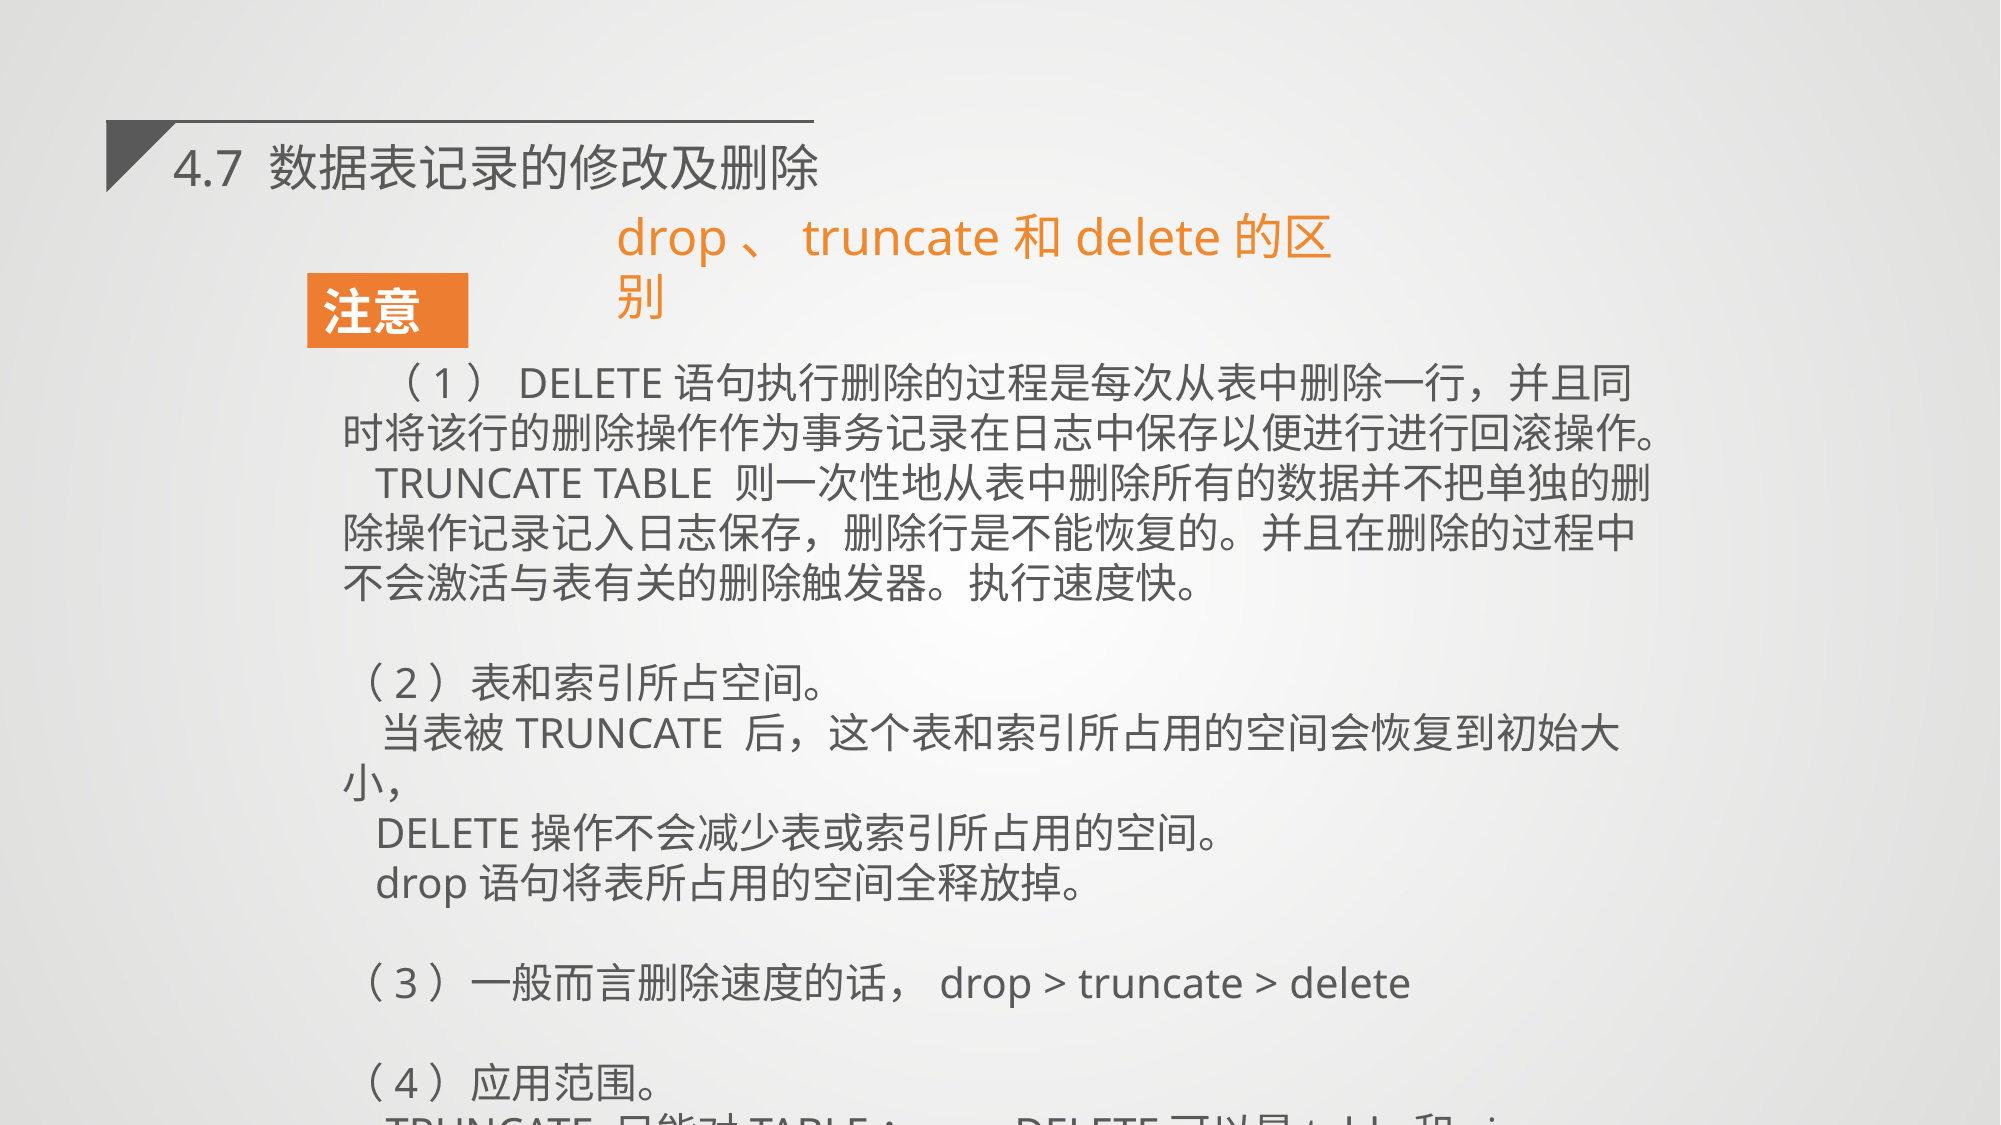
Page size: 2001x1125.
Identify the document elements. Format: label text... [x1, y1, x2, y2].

text_box drop、truncate和delete的区别 [601, 197, 1363, 333]
text_box 注意 [307, 273, 469, 348]
picture [0, 0, 2001, 1125]
text_box 4.7 数据表记录的修改及删除 [158, 103, 1075, 230]
text_box [105, 120, 178, 195]
text_box （1）DELETE语句执行删除的过程是每次从表中删除一行，并且同时将该行的删除操作作为事务记录在日志中保存以便进行进行回滚操作。 TRUNCATE TABLE 则一次性地从表中删除所有的数据并不把单独的删除操作记录记入日志保存，删除行是不能恢复的。并且在删除的过程中不会激活与表有关的删除触发器。执行速度快。 （2）表和索引所占空间。 当表被TRUNCATE 后，这个表和索引所占用的空间会恢复到初始大小， DELETE操作不会减少表或索引所占用的空间。 drop语句将表所占用的空间全释放掉。 （3）一般而言删除速度的话，drop > truncate > delete （4）应用范围。 TRUNCATE 只能对TABLE； DELETE可以是table和view [327, 349, 1672, 1090]
